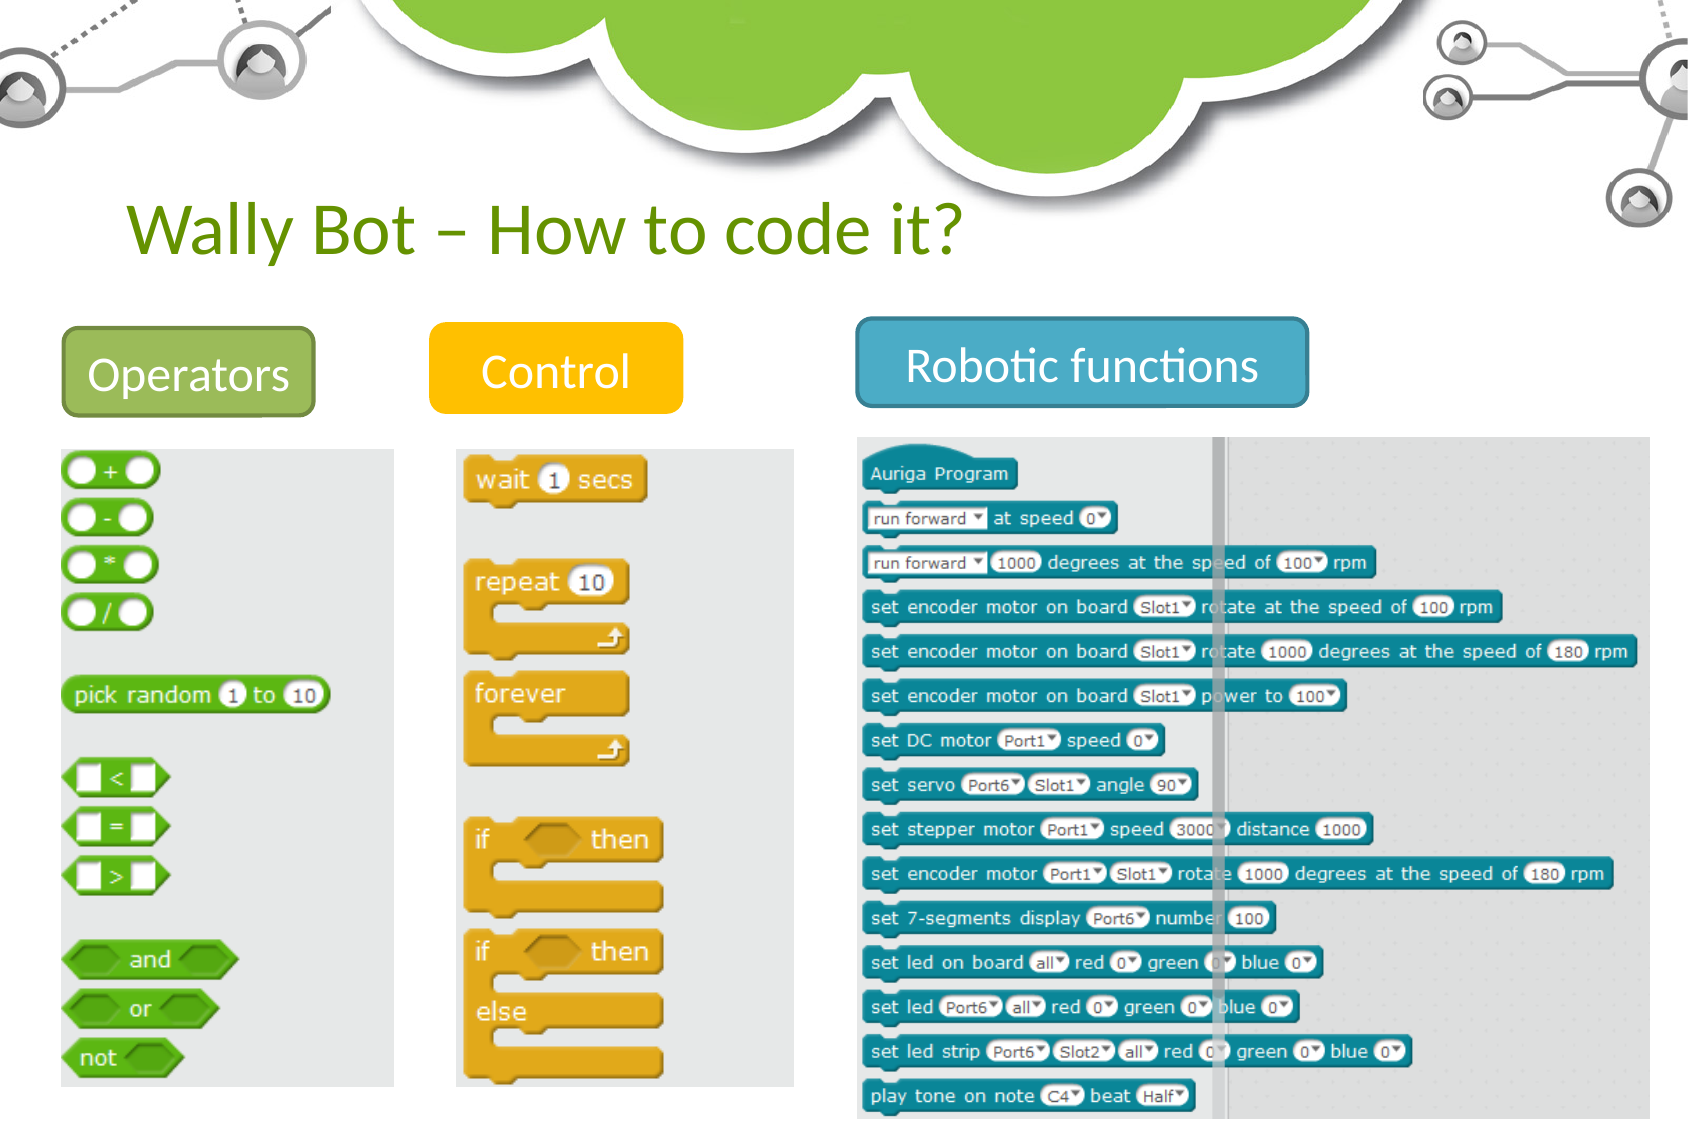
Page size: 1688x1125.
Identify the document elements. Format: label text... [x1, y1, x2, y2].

text_box Robotic functions [855, 316, 1310, 409]
title Wally Bot – How to code it? [111, 161, 1577, 287]
text_box Operators [61, 325, 316, 418]
picture [0, 0, 1688, 1125]
text_box Control [429, 322, 684, 414]
